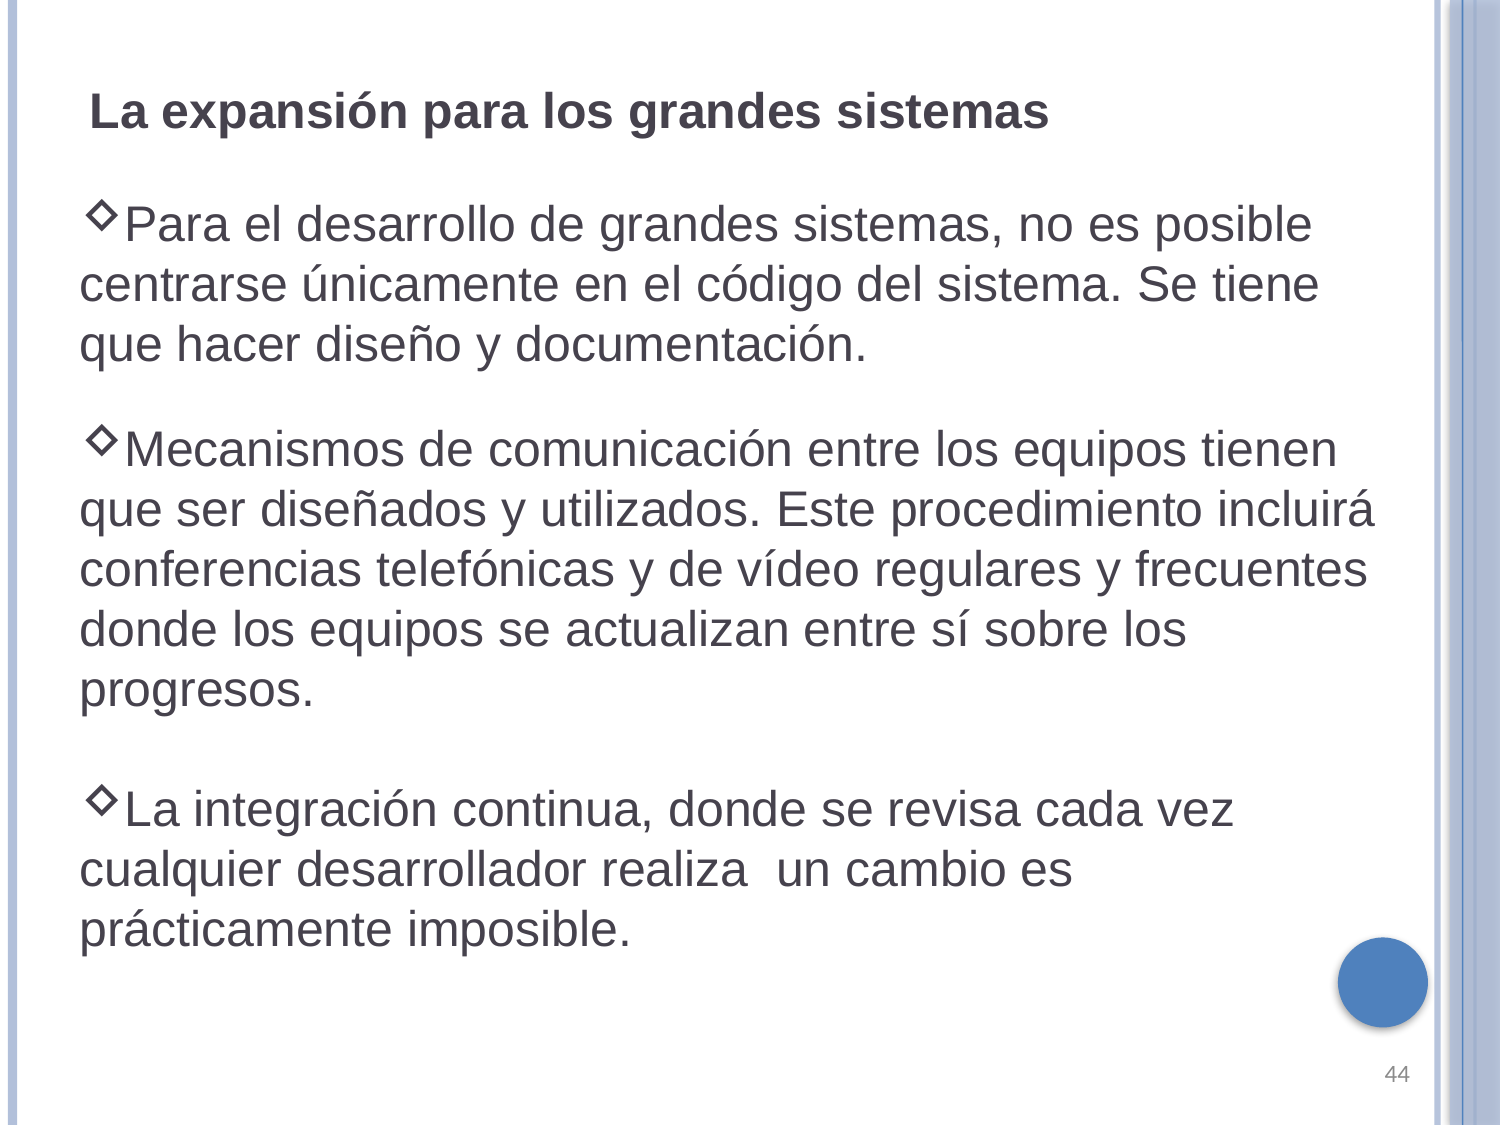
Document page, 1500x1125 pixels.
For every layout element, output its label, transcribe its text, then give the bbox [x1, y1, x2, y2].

text_box La expansión para los grandes sistemas [74, 45, 1272, 184]
text_box Para el desarrollo de grandes sistemas, no es posible centrarse únicamente en el código del sistema. Se tiene que hacer diseño y documentación. Mecanismos de comunicación entre los equipos tienen que ser diseñados y utilizados. Este procedimiento incluirá conferencias telefónicas y de vídeo regulares y frecuentes donde los equipos se actualizan entre sí sobre los progresos. La integración continua, donde se revisa cada vez cualquier desarrollador realiza un cambio es prácticamente imposible. [64, 184, 1415, 1035]
text_box 44 [1074, 1042, 1425, 1103]
